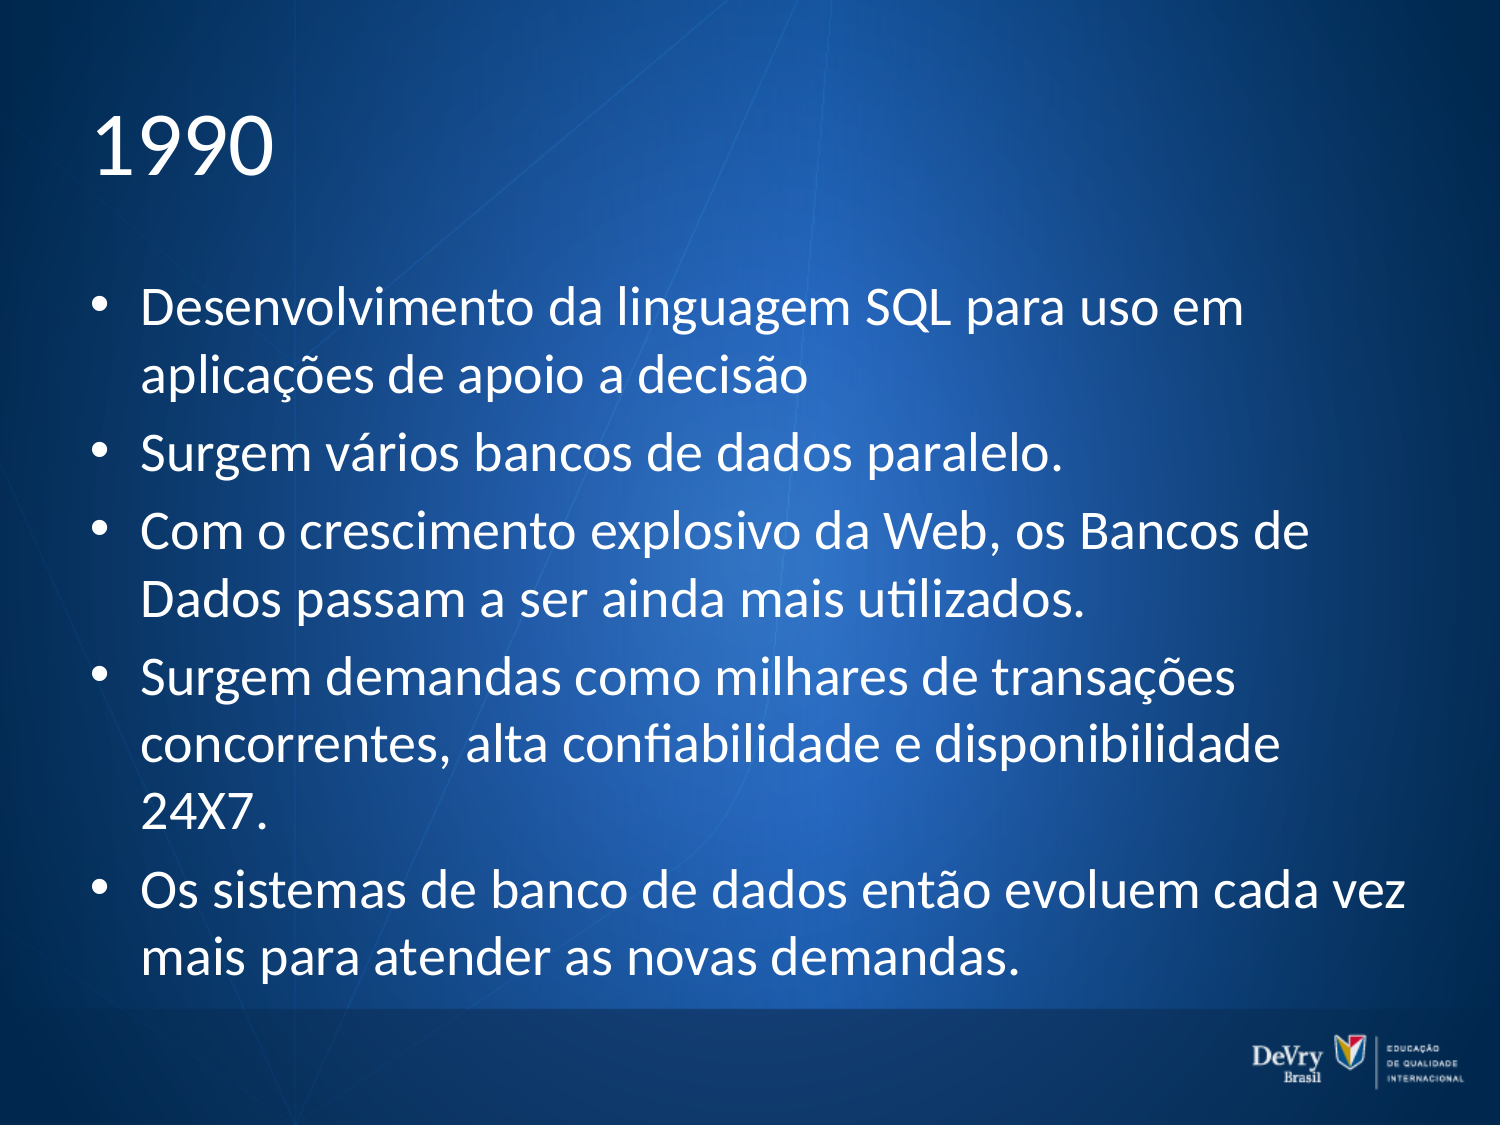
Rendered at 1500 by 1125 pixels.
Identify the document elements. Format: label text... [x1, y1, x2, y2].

list Desenvolvimento da linguagem SQL para uso em aplicações de apoio a decisão Surgem vários bancos de dados paralelo. Com o crescimento explosivo da Web, os Bancos de Dados passam a ser ainda mais utilizados. Surgem demandas como milhares de transações concorrentes, alta confiabilidade e disponibilidade 24X7. Os sistemas de banco de dados então evoluem cada vez mais para atender as novas demandas. [75, 262, 1425, 1005]
title 1990 [75, 45, 1425, 233]
picture [0, 0, 1500, 1125]
